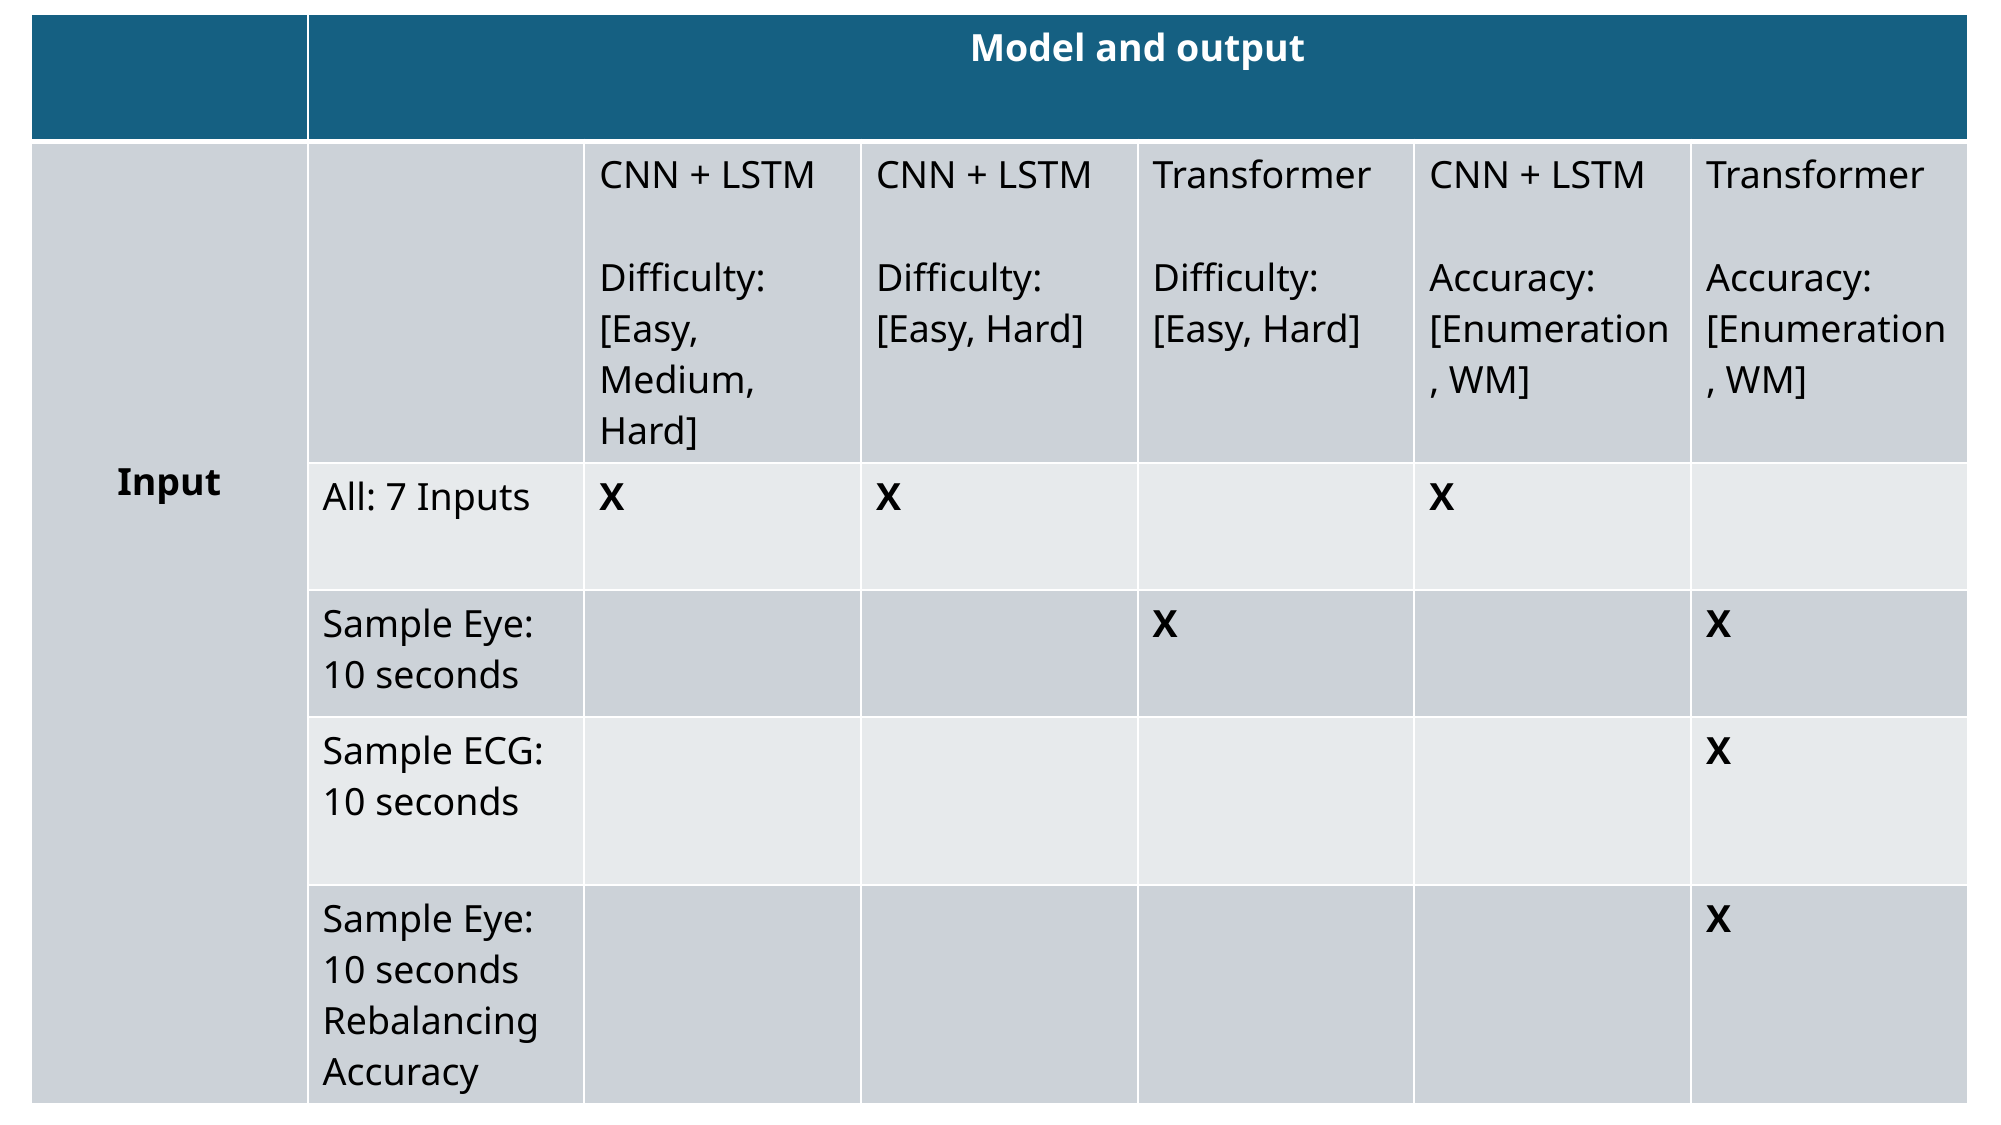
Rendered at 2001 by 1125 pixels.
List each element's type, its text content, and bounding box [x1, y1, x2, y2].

table_cell Sample Eye: 10 seconds [309, 591, 583, 716]
table_cell [1139, 886, 1413, 1103]
table_cell CNN + LSTM Difficulty: [Easy, Medium, Hard] [585, 144, 860, 462]
table_cell [585, 886, 860, 1103]
table_cell X [1139, 591, 1413, 716]
table_cell X [1692, 886, 1967, 1103]
table_cell X [1415, 464, 1690, 589]
table_cell X [1692, 718, 1967, 884]
table_cell [1692, 464, 1967, 589]
table_cell X [1692, 591, 1967, 716]
table_cell [585, 718, 860, 884]
table_header [32, 15, 307, 139]
table_cell [1415, 886, 1690, 1103]
table_cell Input [32, 144, 307, 1103]
table_cell X [585, 464, 860, 589]
table_cell [1415, 591, 1690, 716]
table_cell All: 7 Inputs [309, 464, 583, 589]
table_header Model and output [309, 15, 1967, 139]
table_cell Transformer Difficulty: [Easy, Hard] [1139, 144, 1413, 462]
table_cell CNN + LSTM Accuracy: [Enumeration, WM] [1415, 144, 1690, 462]
table_cell [862, 718, 1137, 884]
table_cell [862, 886, 1137, 1103]
table_cell [1415, 718, 1690, 884]
table_cell [1139, 718, 1413, 884]
table_cell [309, 144, 583, 462]
table_cell Transformer Accuracy: [Enumeration, WM] [1692, 144, 1967, 462]
table_cell Sample ECG: 10 seconds [309, 718, 583, 884]
table_cell [585, 591, 860, 716]
table_cell [1139, 464, 1413, 589]
table_cell [862, 591, 1137, 716]
table_cell X [862, 464, 1137, 589]
table_cell Sample Eye: 10 seconds Rebalancing Accuracy [309, 886, 583, 1103]
table_cell CNN + LSTM Difficulty: [Easy, Hard] [862, 144, 1137, 462]
